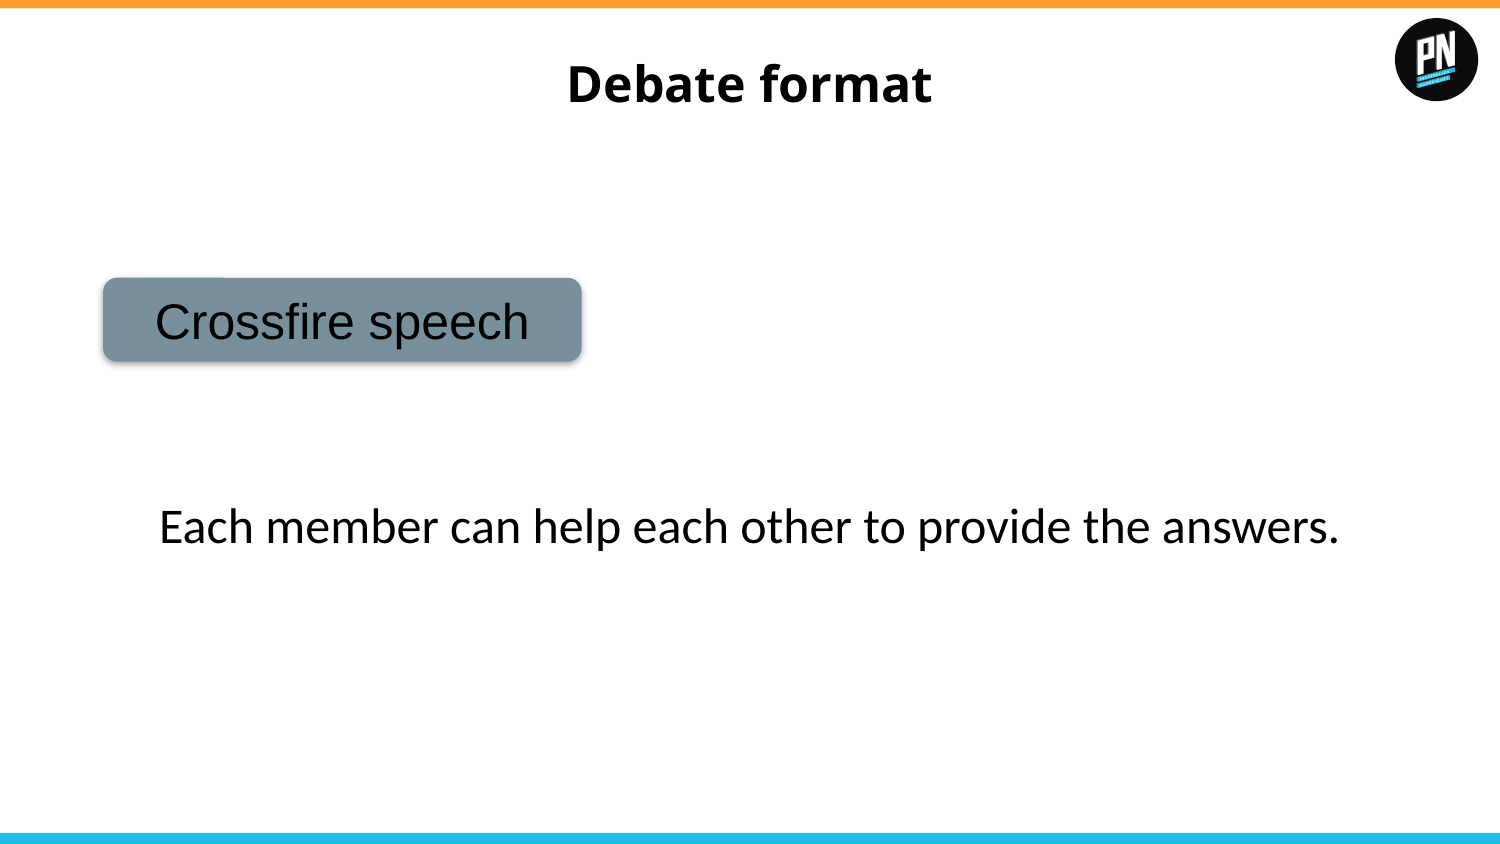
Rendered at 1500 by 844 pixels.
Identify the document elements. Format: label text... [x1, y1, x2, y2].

title Debate format [103, 45, 1397, 147]
text_box Crossfire speech [103, 277, 582, 362]
list Each member can help each other to provide the answers. [103, 493, 1397, 675]
picture [1394, 17, 1479, 102]
